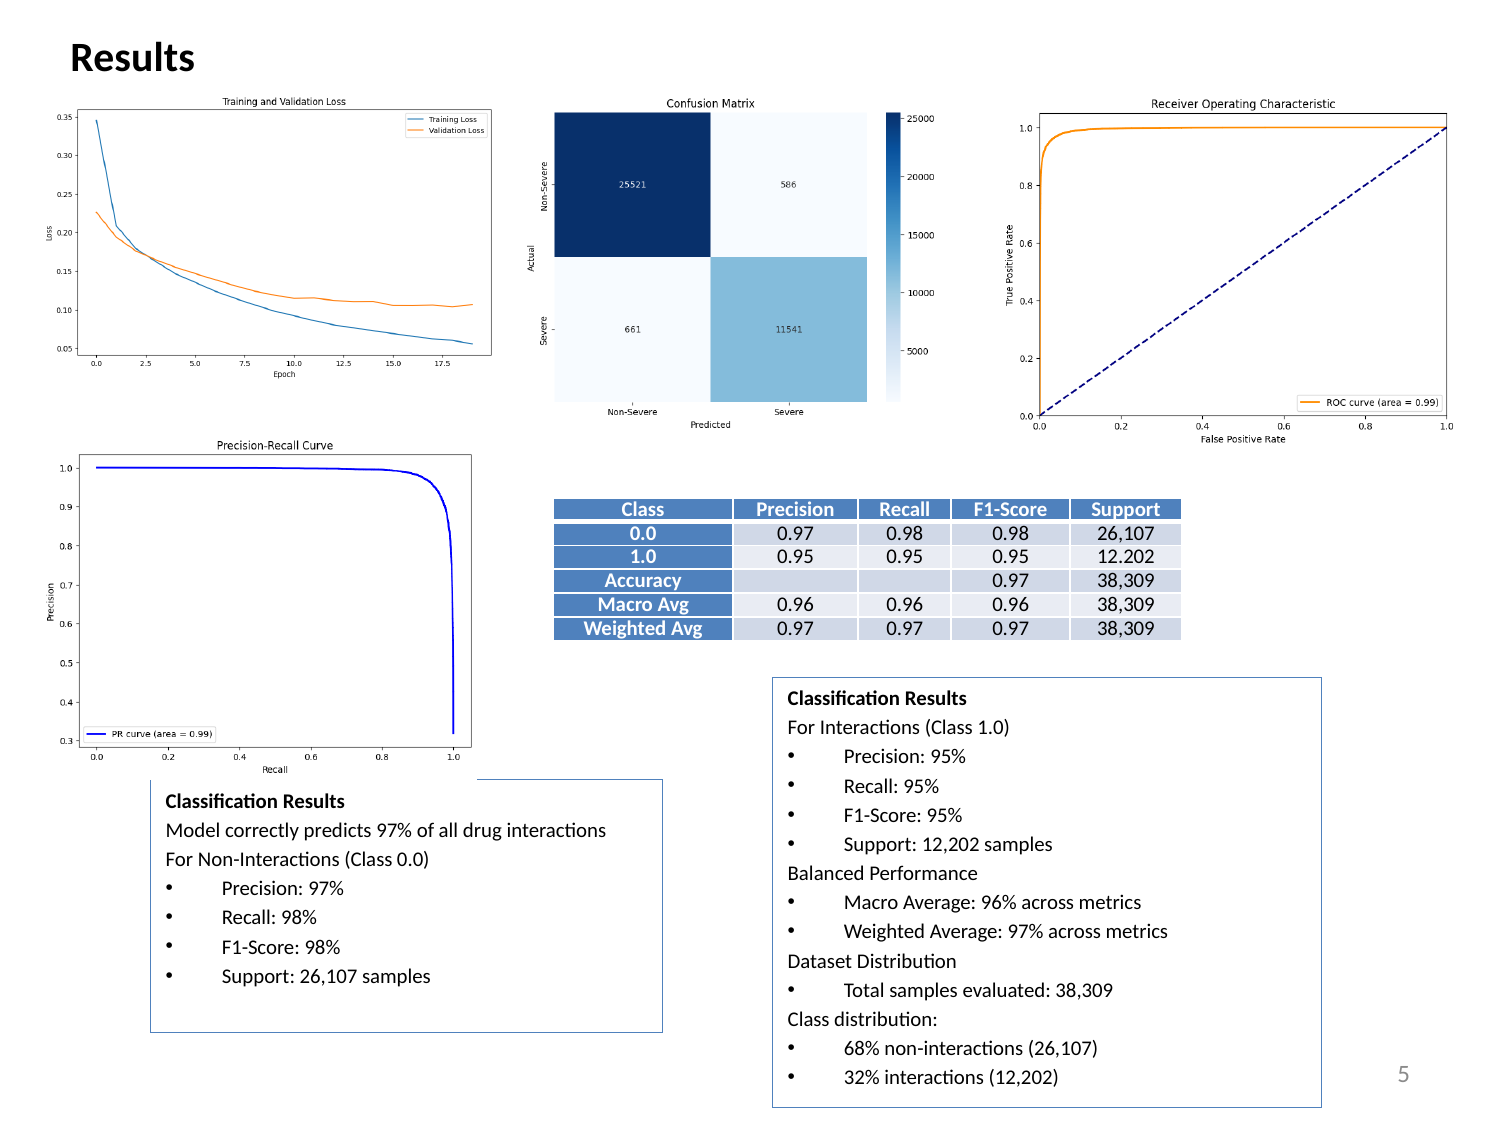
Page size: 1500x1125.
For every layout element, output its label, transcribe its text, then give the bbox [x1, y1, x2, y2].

table_cell 0.95 [859, 546, 950, 568]
table_cell 0.96 [859, 594, 950, 616]
title Results [55, 17, 1406, 93]
table_cell 0.98 [952, 524, 1069, 545]
table_cell 38,309 [1071, 570, 1181, 592]
table_cell Weighted Avg [554, 618, 732, 640]
table_cell 1.0 [554, 546, 732, 568]
table_header Class [554, 499, 732, 519]
picture [40, 434, 477, 781]
table_header Precision [734, 499, 857, 519]
table_cell 0.95 [952, 546, 1069, 568]
text_box Classification Results For Interactions (Class 1.0) Precision: 95% Recall: 95% F1-Score: 95% Support: 12,202 samples Balanced Performance Macro Average: 96% across metrics Weighted Average: 97% across metrics Dataset Distribution Total samples evaluated: 38,309 Class distribution: 68% non-interactions (26,107) 32% interactions (12,202) [772, 677, 1322, 1108]
table_cell 0.96 [734, 594, 857, 616]
table_cell 12.202 [1071, 546, 1181, 568]
slide_number 5 [1322, 1042, 1425, 1103]
table_cell Macro Avg [554, 594, 732, 616]
text_box Classification Results Model correctly predicts 97% of all drug interactions For Non-Interactions (Class 0.0) Precision: 97% Recall: 98% F1-Score: 98% Support: 26,107 samples [150, 779, 663, 1033]
table_cell 0.95 [734, 546, 857, 568]
table_cell 26,107 [1071, 524, 1181, 545]
picture [40, 92, 496, 384]
table_cell 0.97 [734, 618, 857, 640]
table_header Recall [859, 499, 950, 519]
picture [999, 92, 1460, 451]
table_cell [859, 570, 950, 592]
table_cell 0.97 [952, 570, 1069, 592]
table_cell 0.98 [859, 524, 950, 545]
table_cell 0.0 [554, 524, 732, 545]
table_cell 0.96 [952, 594, 1069, 616]
picture [521, 92, 940, 436]
table_cell [734, 570, 857, 592]
table_header Support [1071, 499, 1181, 519]
table_cell 38,309 [1071, 618, 1181, 640]
table_cell 0.97 [952, 618, 1069, 640]
table_cell 0.97 [734, 524, 857, 545]
table_cell 38,309 [1071, 594, 1181, 616]
table_cell Accuracy [554, 570, 732, 592]
table_cell 0.97 [859, 618, 950, 640]
table_header F1-Score [952, 499, 1069, 519]
